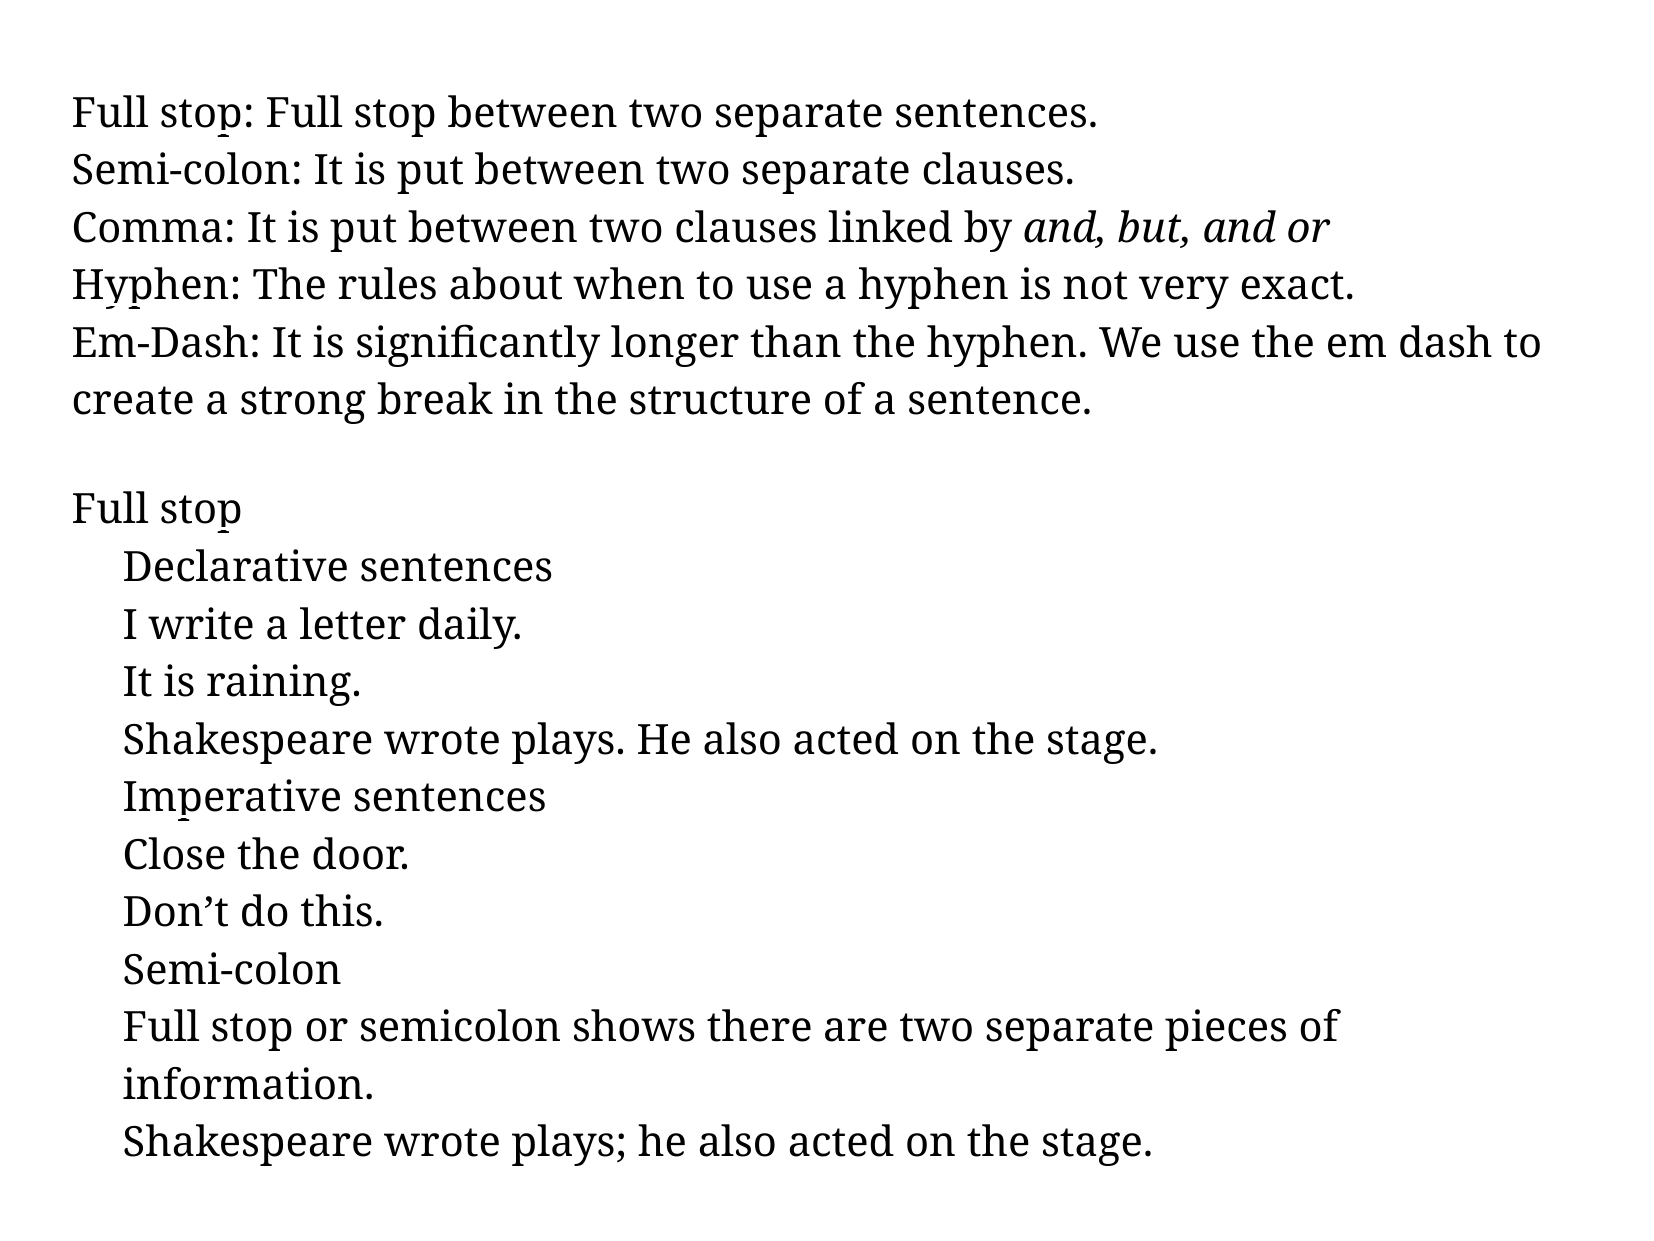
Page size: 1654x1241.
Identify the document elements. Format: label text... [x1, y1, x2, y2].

text_box Full stop: Full stop between two separate sentences. Semi-colon: It is put between two separate clauses. Comma: It is put between two clauses linked by and, but, and or Hyphen: The rules about when to use a hyphen is not very exact. Em-Dash: It is significantly longer than the hyphen. We use the em dash to create a strong break in the structure of a sentence. Full stop Declarative sentences I write a letter daily. It is raining. Shakespeare wrote plays. He also acted on the stage. Imperative sentences Close the door. Don’t do this. Semi-colon Full stop or semicolon shows there are two separate pieces of information. Shakespeare wrote plays; he also acted on the stage. [71, 31, 1560, 1140]
text_box [74, 195, 1563, 1215]
